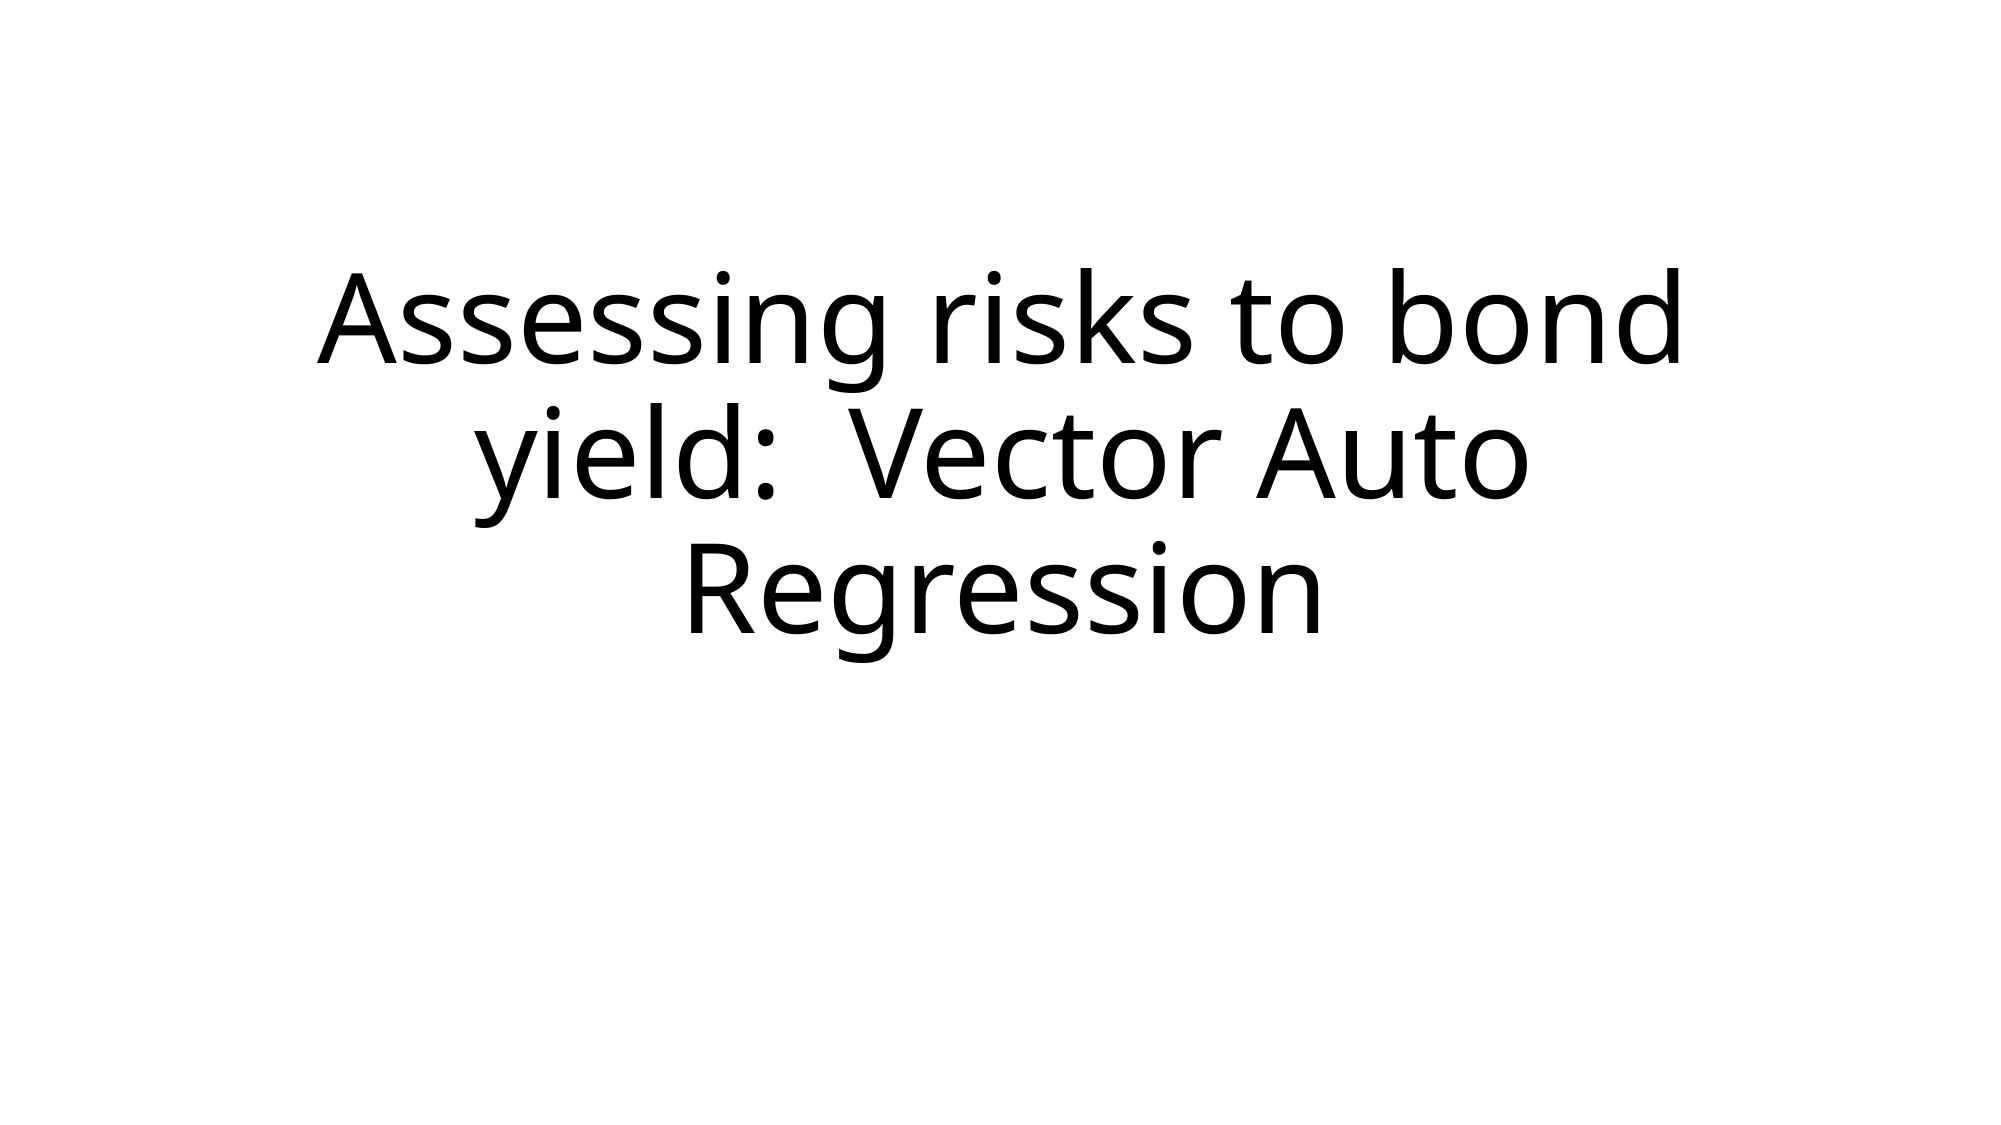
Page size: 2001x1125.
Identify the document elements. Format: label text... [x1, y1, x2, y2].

title Assessing risks to bond yield: Vector Auto Regression [254, 276, 1755, 669]
